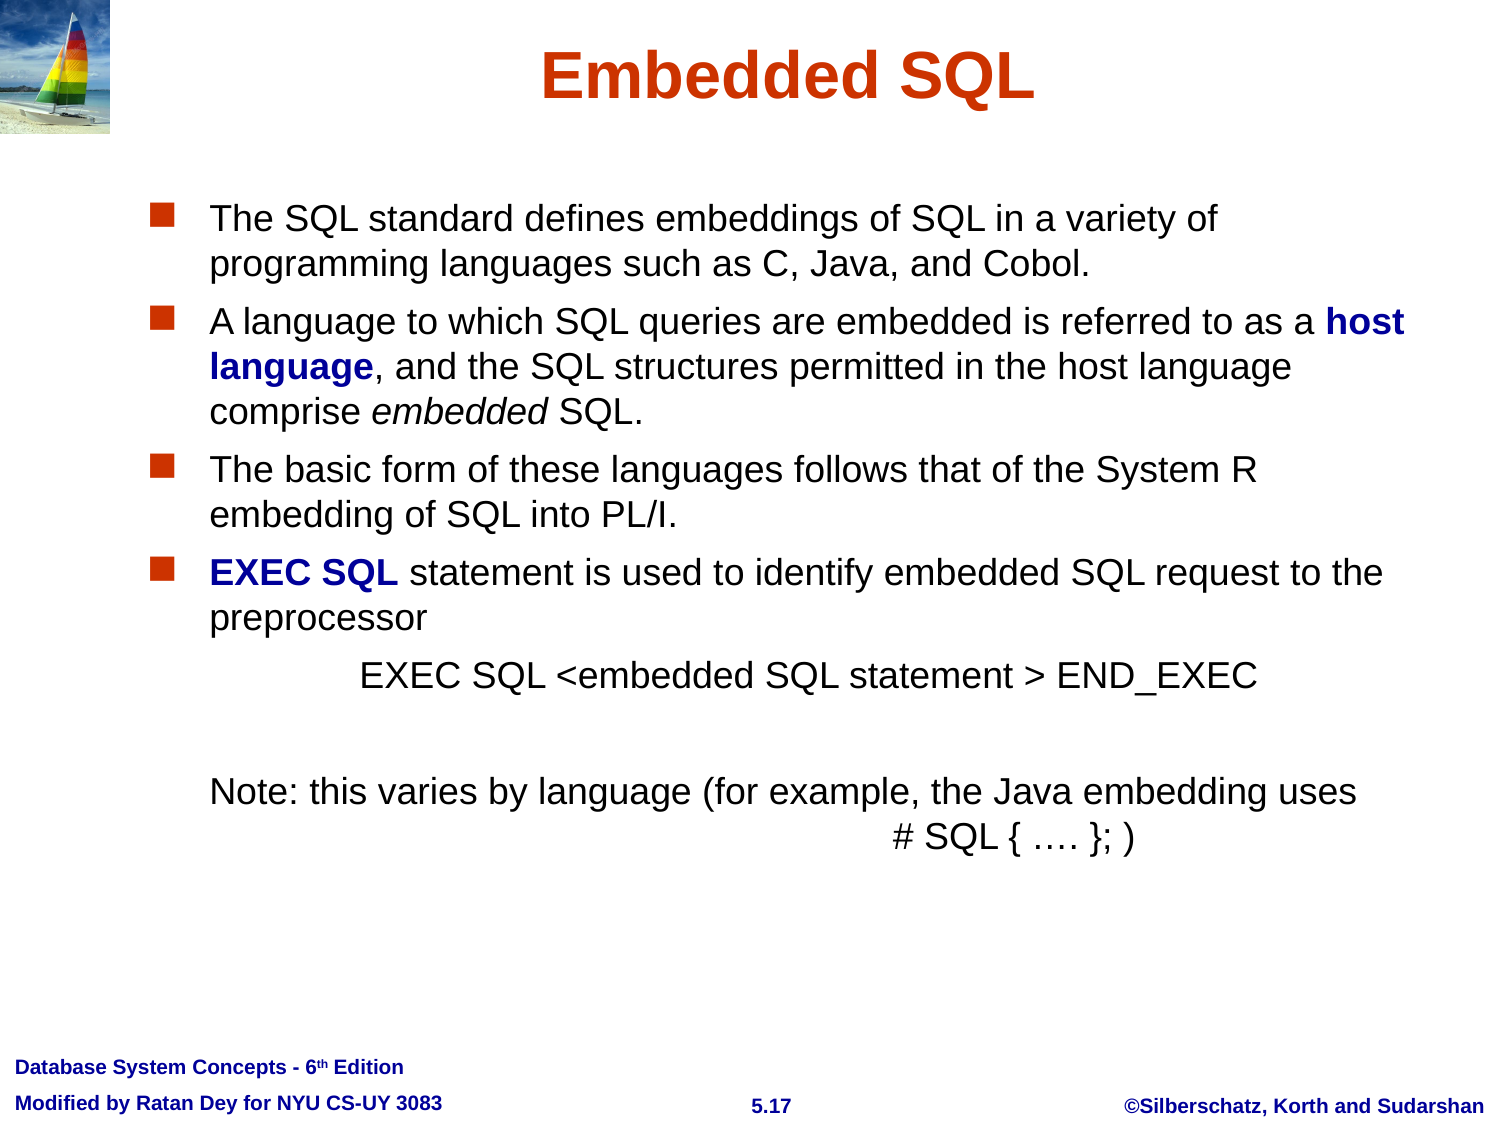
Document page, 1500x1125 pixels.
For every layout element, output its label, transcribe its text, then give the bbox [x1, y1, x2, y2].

picture [0, 0, 110, 134]
list The SQL standard defines embeddings of SQL in a variety of programming languages such as C, Java, and Cobol. A language to which SQL queries are embedded is referred to as a host language, and the SQL structures permitted in the host language comprise embedded SQL. The basic form of these languages follows that of the System R embedding of SQL into PL/I. EXEC SQL statement is used to identify embedded SQL request to the preprocessor EXEC SQL <embedded SQL statement > END_EXEC Note: this varies by language (for example, the Java embedding uses # SQL { …. }; ) [137, 185, 1426, 987]
title Embedded SQL [125, 18, 1452, 120]
